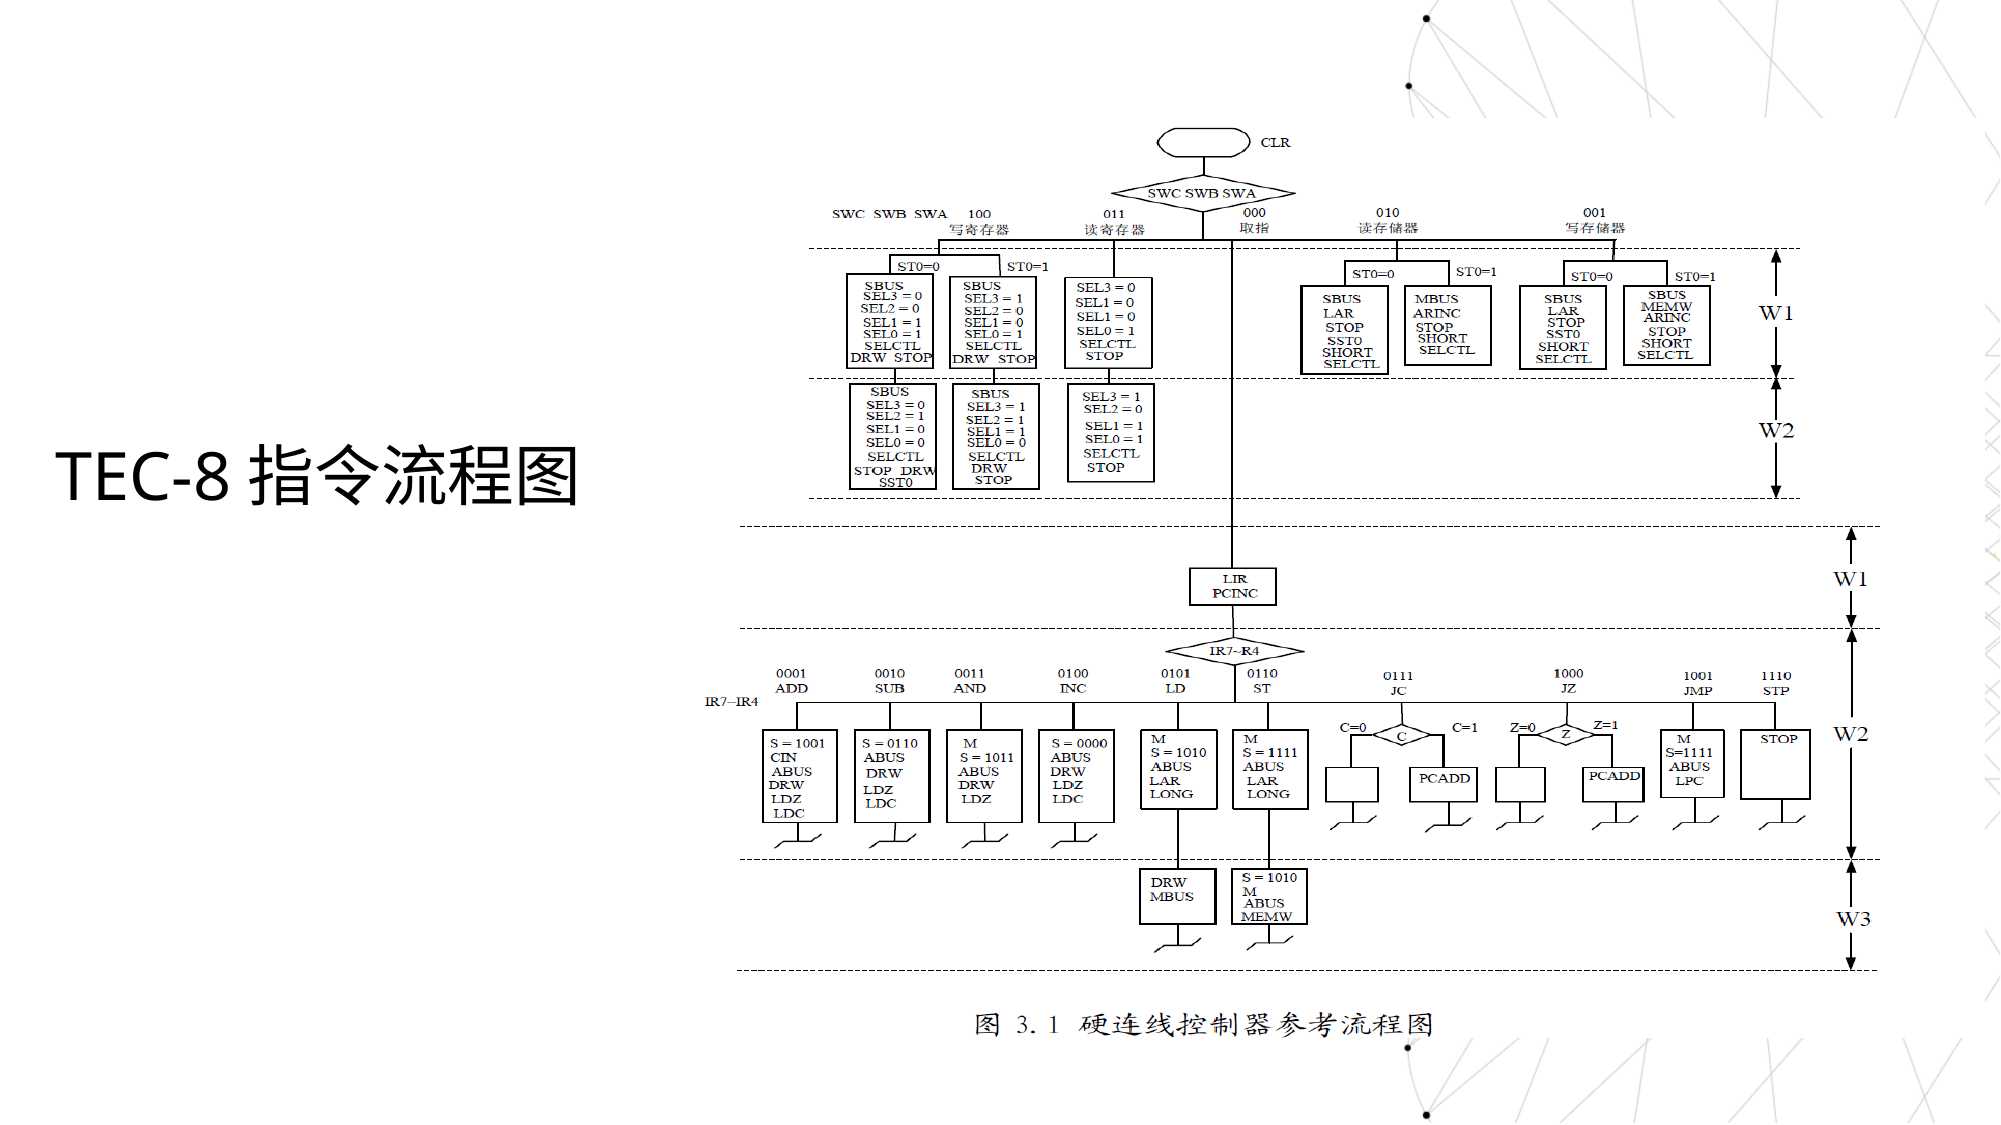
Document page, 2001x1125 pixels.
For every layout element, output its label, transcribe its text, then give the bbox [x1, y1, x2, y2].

text_box TEC-8指令流程图 [40, 426, 589, 522]
picture [589, 0, 2001, 1123]
